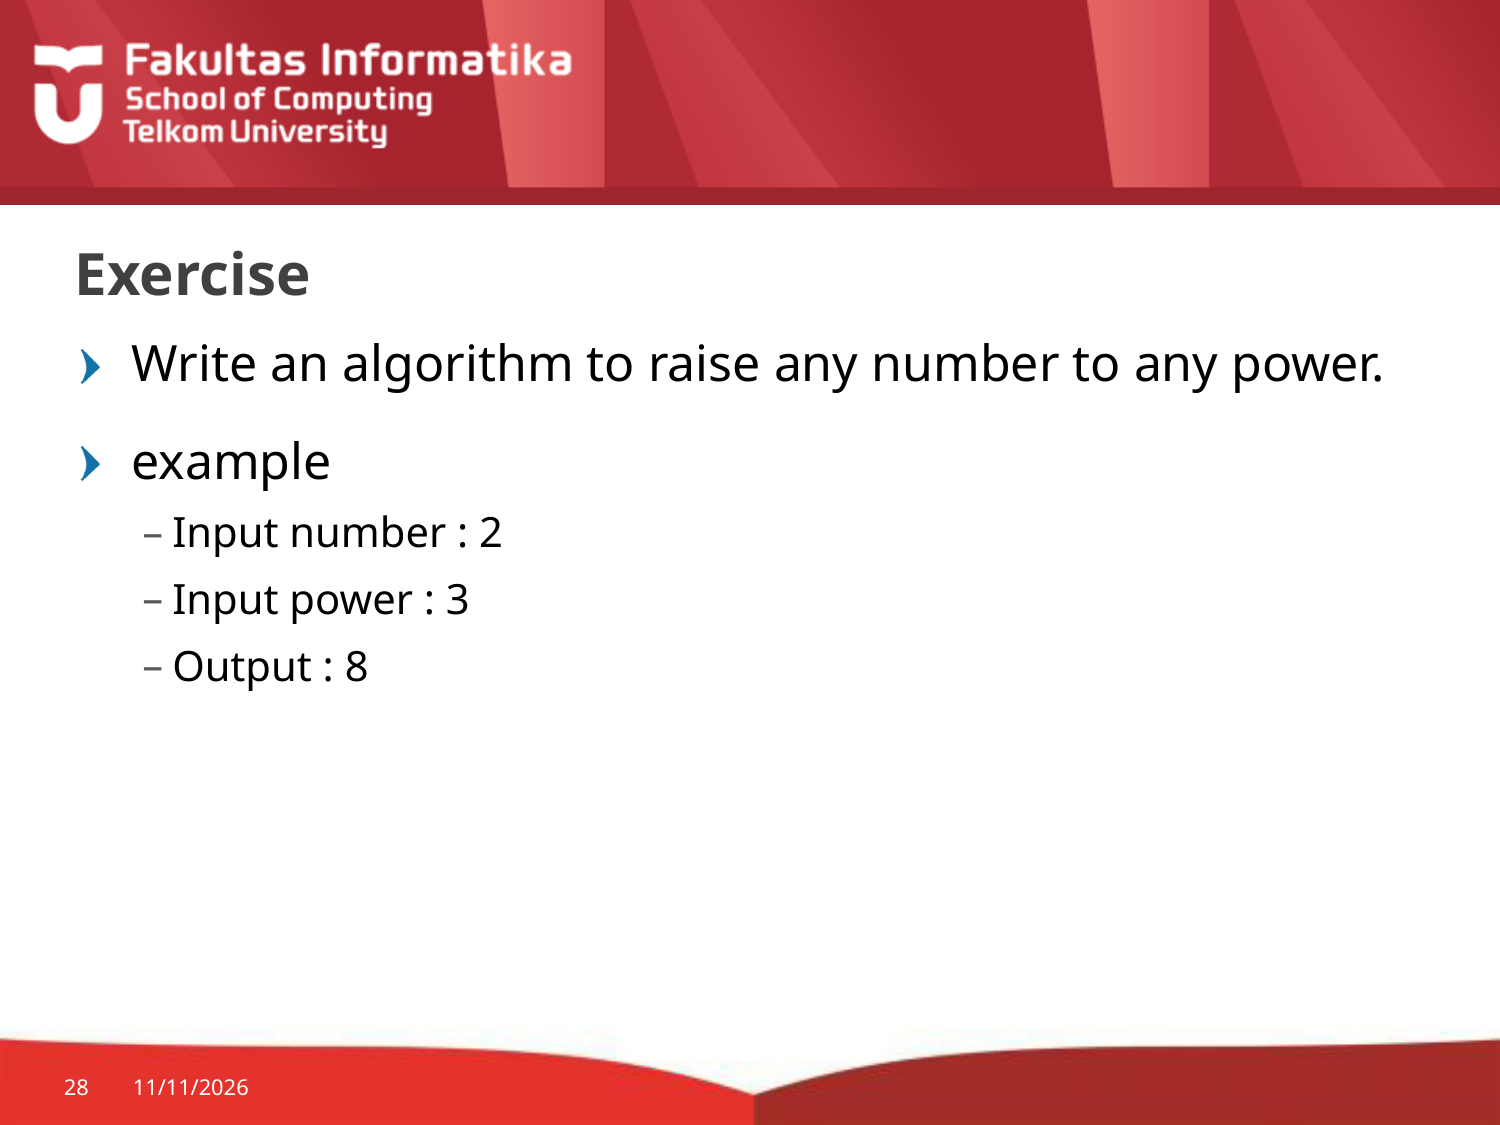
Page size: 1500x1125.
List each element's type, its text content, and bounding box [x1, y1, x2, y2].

footer [512, 1042, 988, 1103]
picture [0, 1024, 1500, 1125]
list Write an algorithm to raise any number to any power. example Input number : 2 Input power : 3 Output : 8 [59, 324, 1426, 990]
picture [0, 0, 1500, 205]
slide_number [132, 1058, 403, 1119]
slide_number 28 [63, 1058, 123, 1119]
picture [74, 338, 104, 386]
picture [74, 435, 104, 483]
title Exercise [59, 219, 1426, 324]
